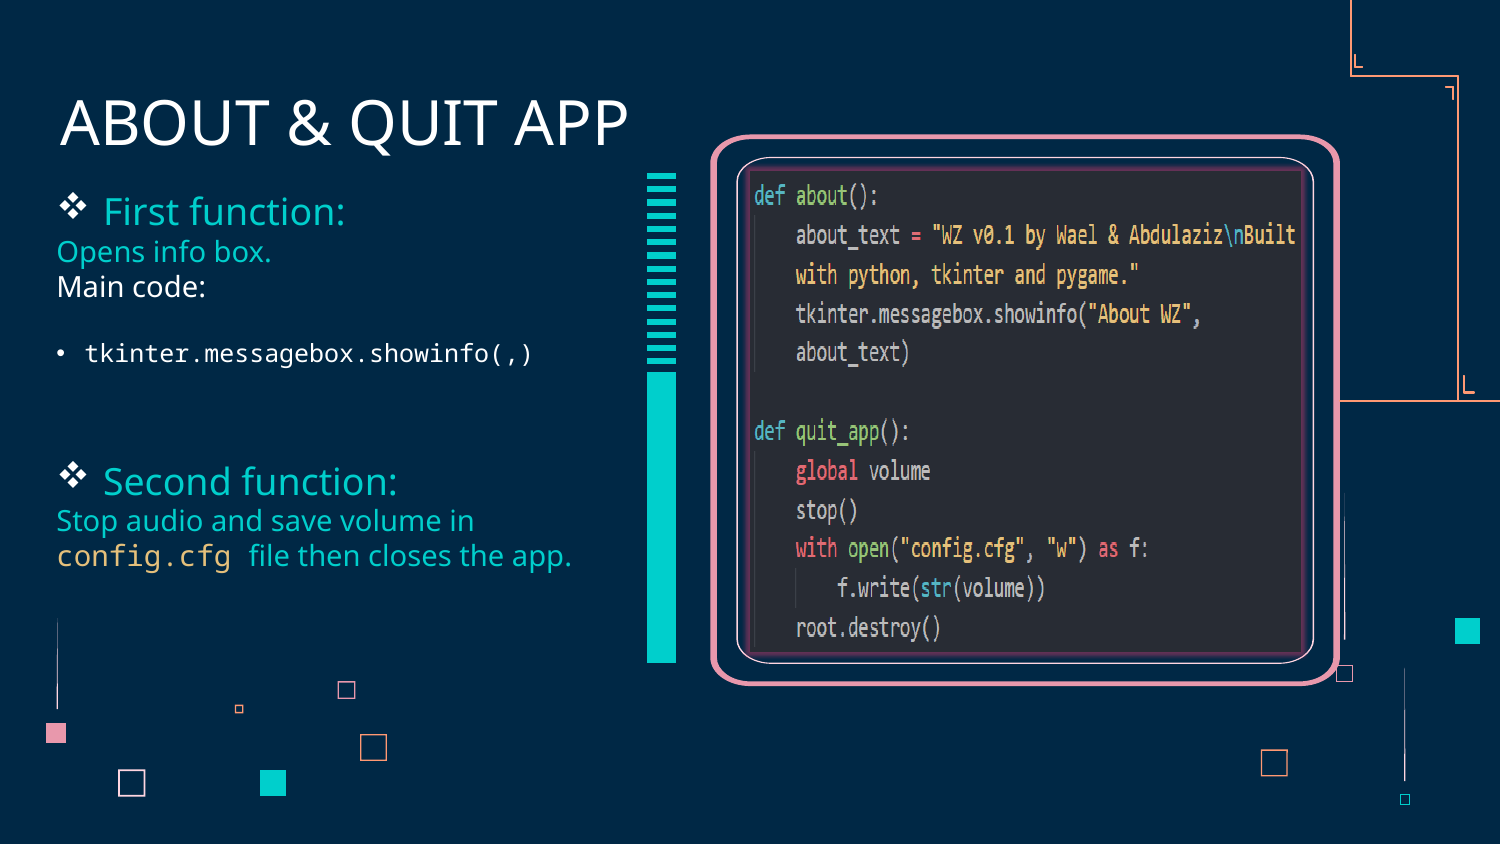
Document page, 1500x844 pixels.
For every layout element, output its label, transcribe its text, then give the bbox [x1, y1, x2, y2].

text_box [1339, 0, 1500, 402]
title ABOUT & QUIT APP [45, 67, 651, 173]
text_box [646, 134, 1341, 687]
picture [749, 171, 1301, 652]
list First function: Opens info box. Main code: tkinter.messagebox.showinfo(,) Second function: Stop audio and save volume in config.cfg file then closes the app. [41, 172, 647, 765]
